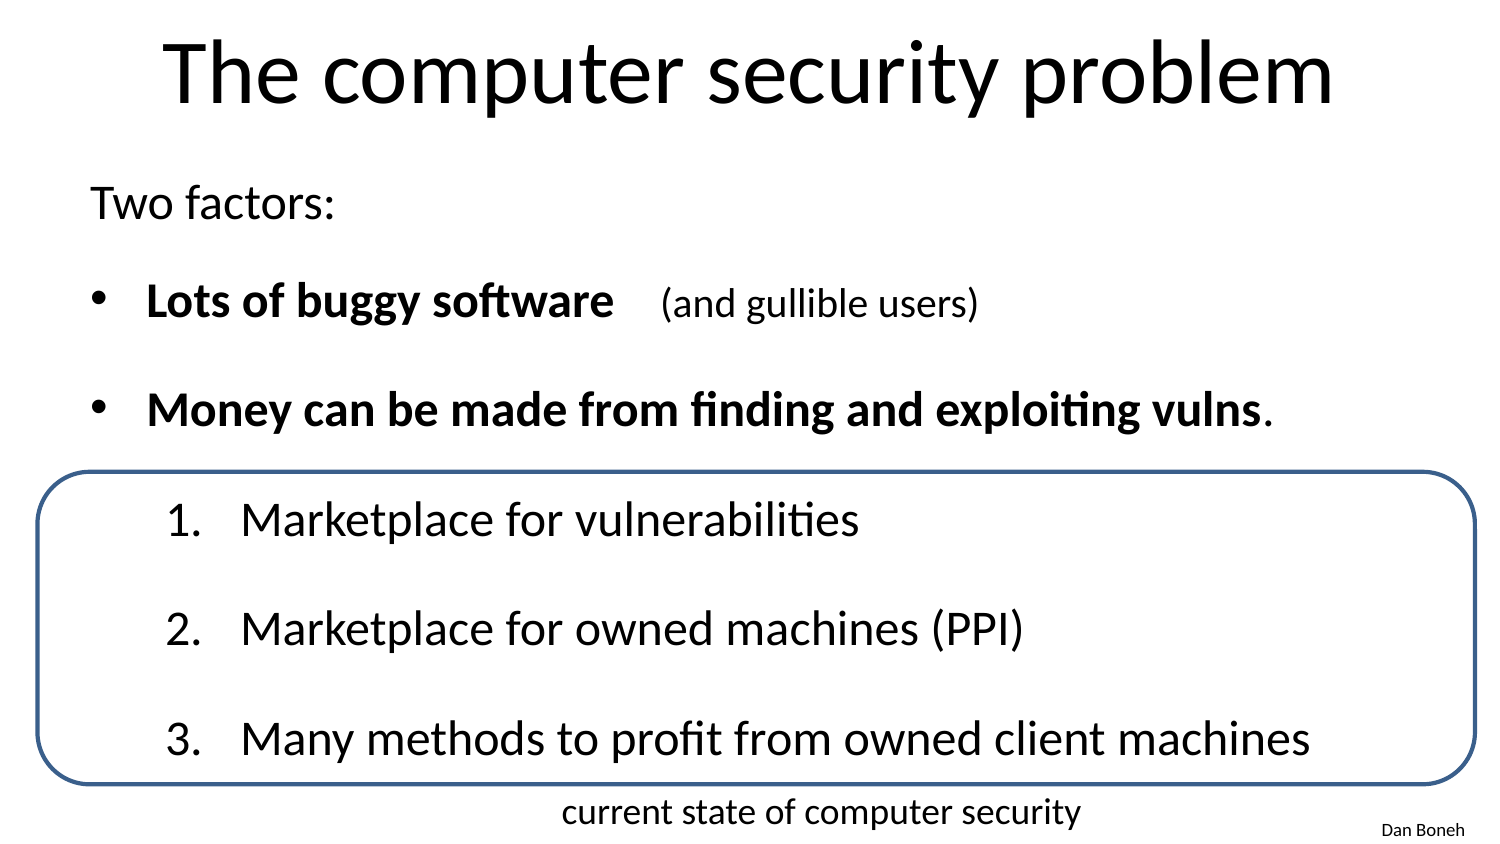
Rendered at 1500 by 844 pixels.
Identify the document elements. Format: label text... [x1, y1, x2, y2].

list Two factors: Lots of buggy software (and gullible users) Money can be made from finding and exploiting vulns. Marketplace for vulnerabilities Marketplace for owned machines (PPI) Many methods to profit from owned client machines [75, 162, 1425, 470]
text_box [37, 471, 1476, 841]
title The computer security problem [75, 0, 1425, 138]
